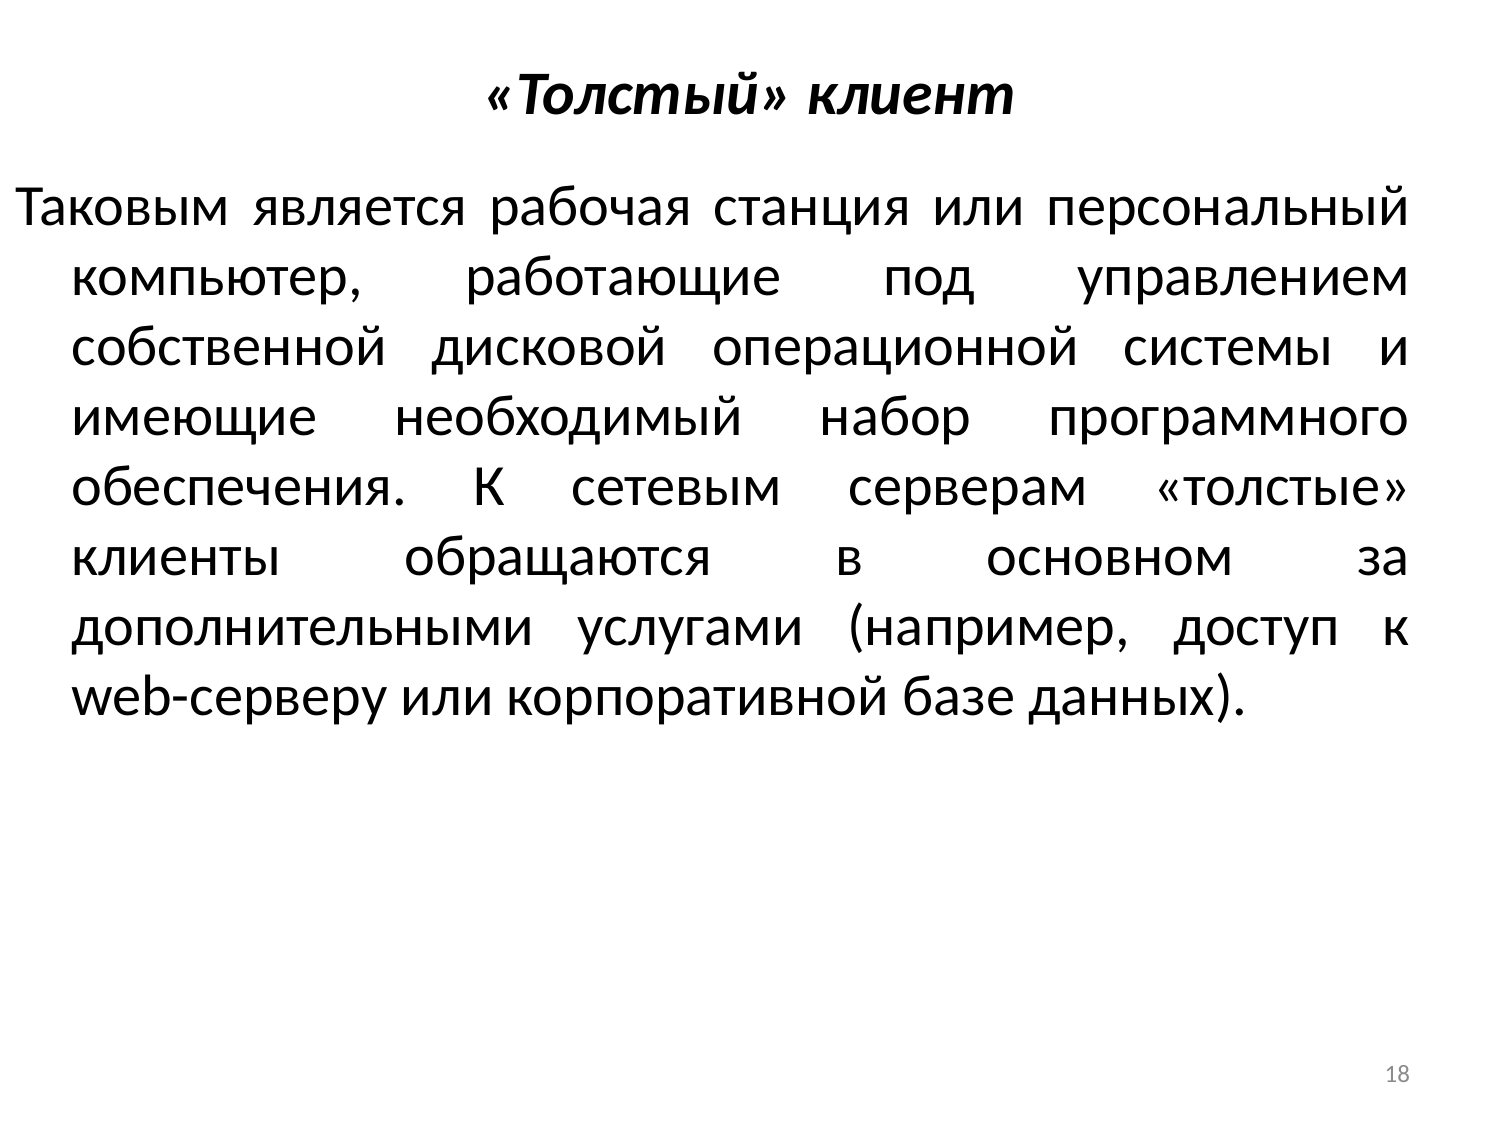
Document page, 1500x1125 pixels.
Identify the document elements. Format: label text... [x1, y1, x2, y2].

slide_number 18 [1074, 1042, 1425, 1103]
title «Толстый» клиент [75, 45, 1425, 135]
list Таковым является рабочая станция или персональный компьютер, работающие под управлением собственной дисковой операционной системы и имеющие необходимый набор программного обеспечения. К сетевым серверам «толстые» клиенты обращаются в основном за дополнительными услугами (например, доступ к web-серверу или корпоративной базе данных). [0, 159, 1425, 1005]
